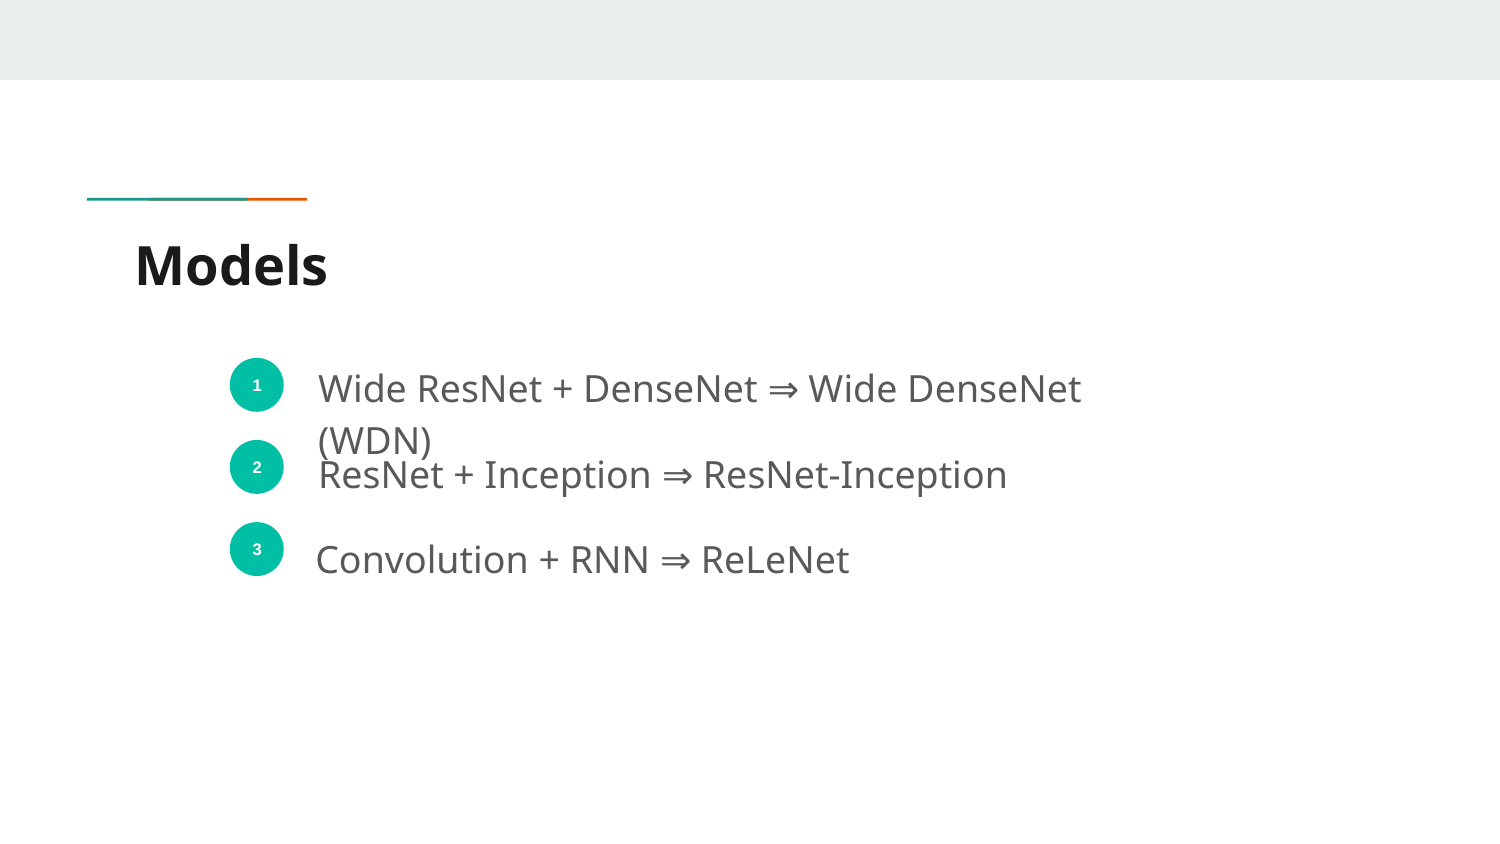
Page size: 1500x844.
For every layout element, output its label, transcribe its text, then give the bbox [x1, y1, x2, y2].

title Models [119, 216, 1381, 305]
text_box 3 [229, 522, 284, 577]
list Wide ResNet + DenseNet ⇒ Wide DenseNet (WDN) [303, 343, 1221, 412]
text_box 1 [229, 357, 284, 412]
list ResNet + Inception ⇒ ResNet-Inception [303, 428, 1043, 498]
text_box 2 [229, 439, 284, 494]
list Convolution + RNN ⇒ ReLeNet [300, 514, 1017, 584]
